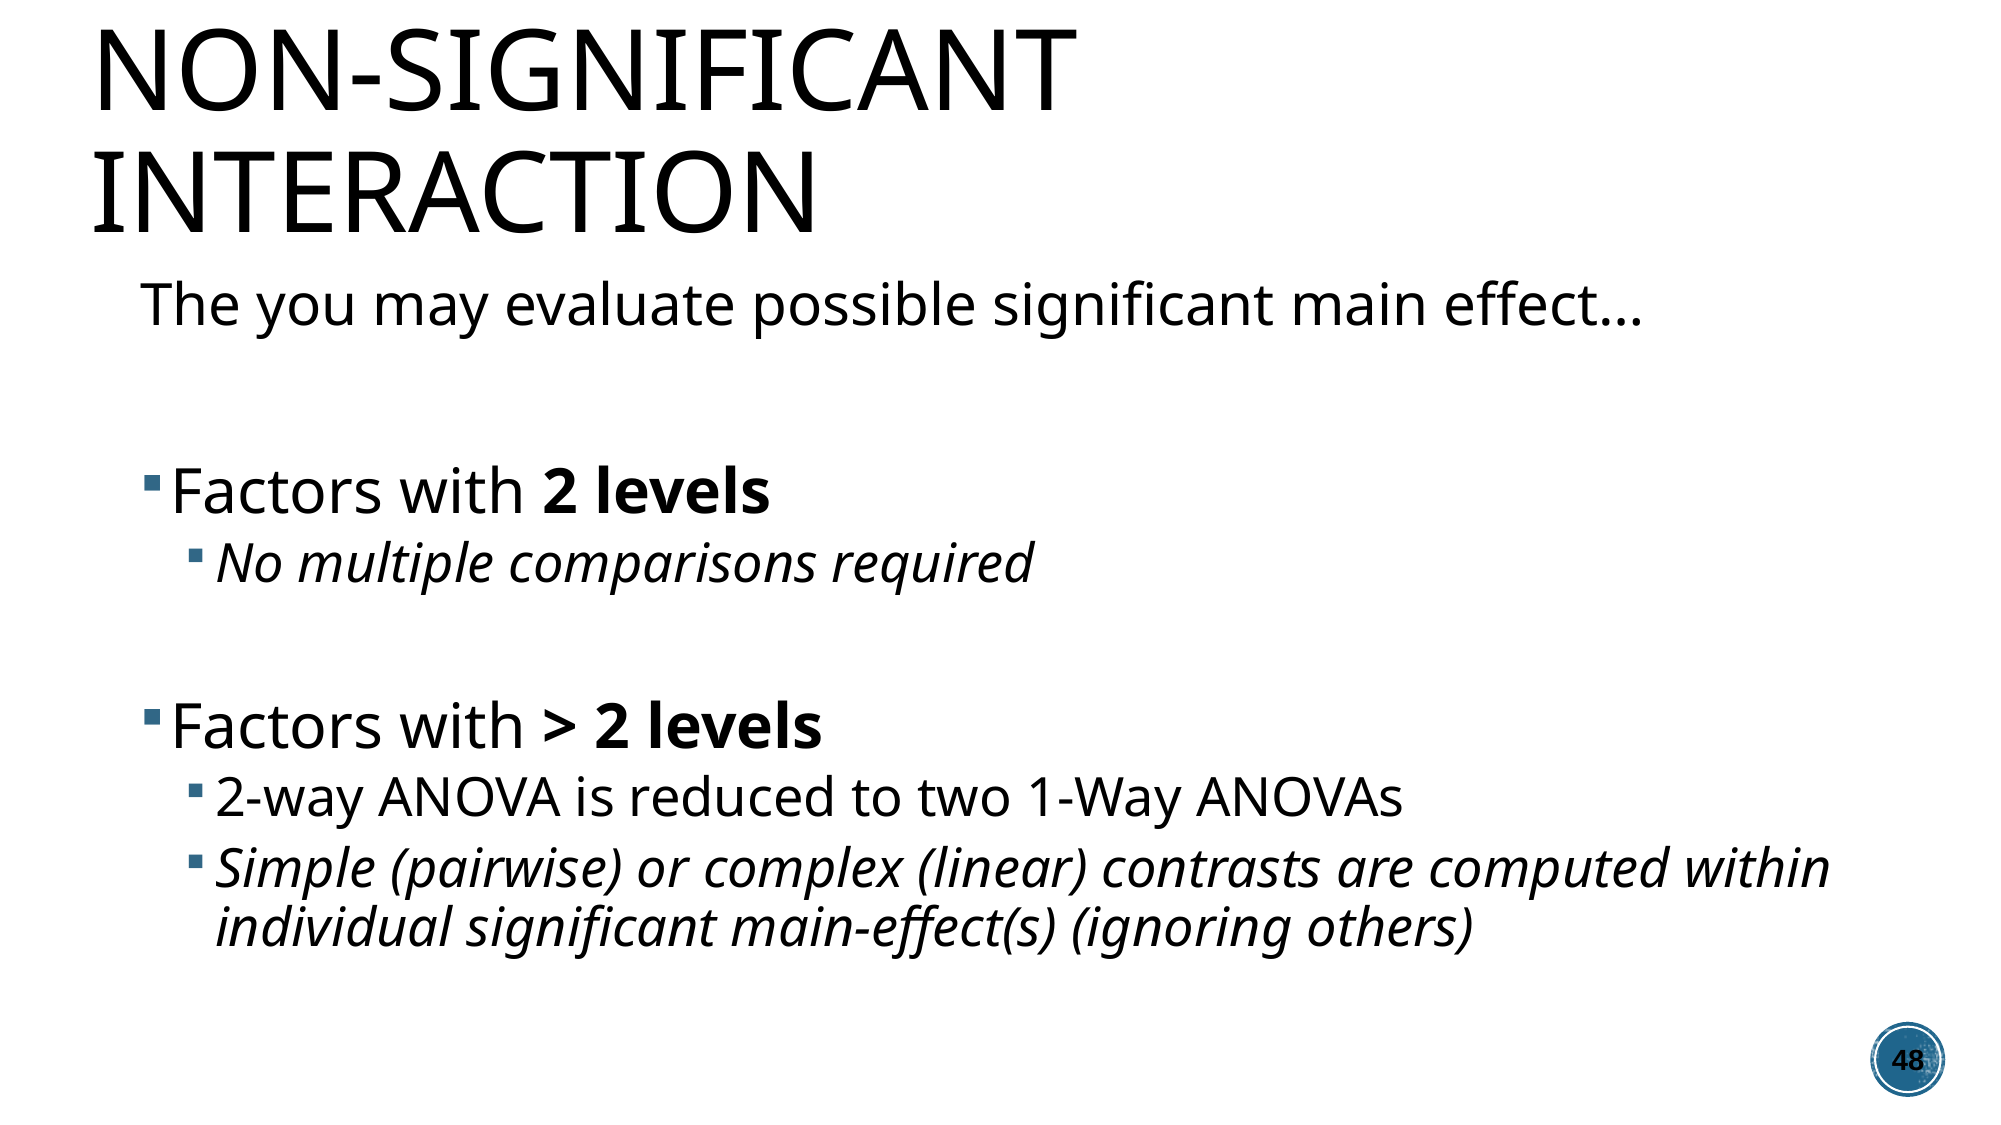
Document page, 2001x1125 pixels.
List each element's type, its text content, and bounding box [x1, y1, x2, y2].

slide_number 48 [1855, 1028, 1961, 1089]
title Non-Significant Interaction [75, 3, 1725, 268]
list The you may evaluate possible significant main effect… Factors with 2 levels No multiple comparisons required Factors with > 2 levels 2-way ANOVA is reduced to two 1-Way ANOVAs Simple (pairwise) or complex (linear) contrasts are computed within individual significant main-effect(s) (ignoring others) [125, 267, 1900, 980]
